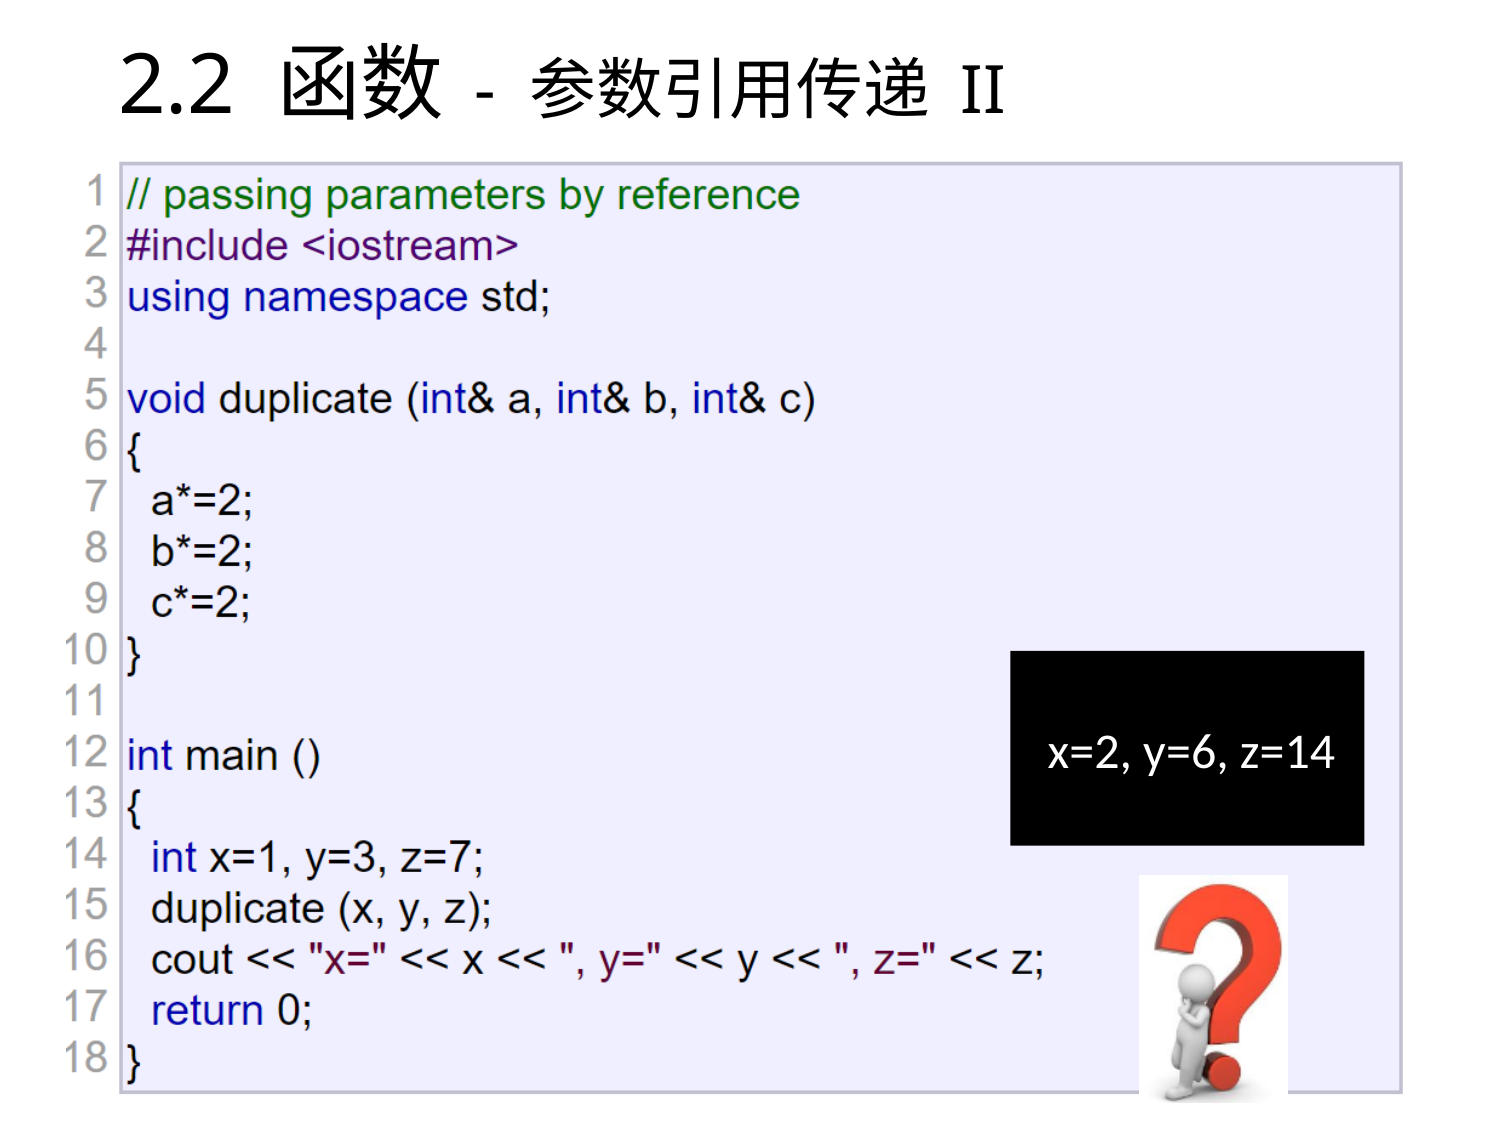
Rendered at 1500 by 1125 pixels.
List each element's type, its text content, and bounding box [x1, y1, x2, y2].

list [65, 157, 1410, 1099]
title 2.2 函数 - 参数引用传递 II [103, 27, 1397, 145]
picture [1138, 875, 1289, 1103]
